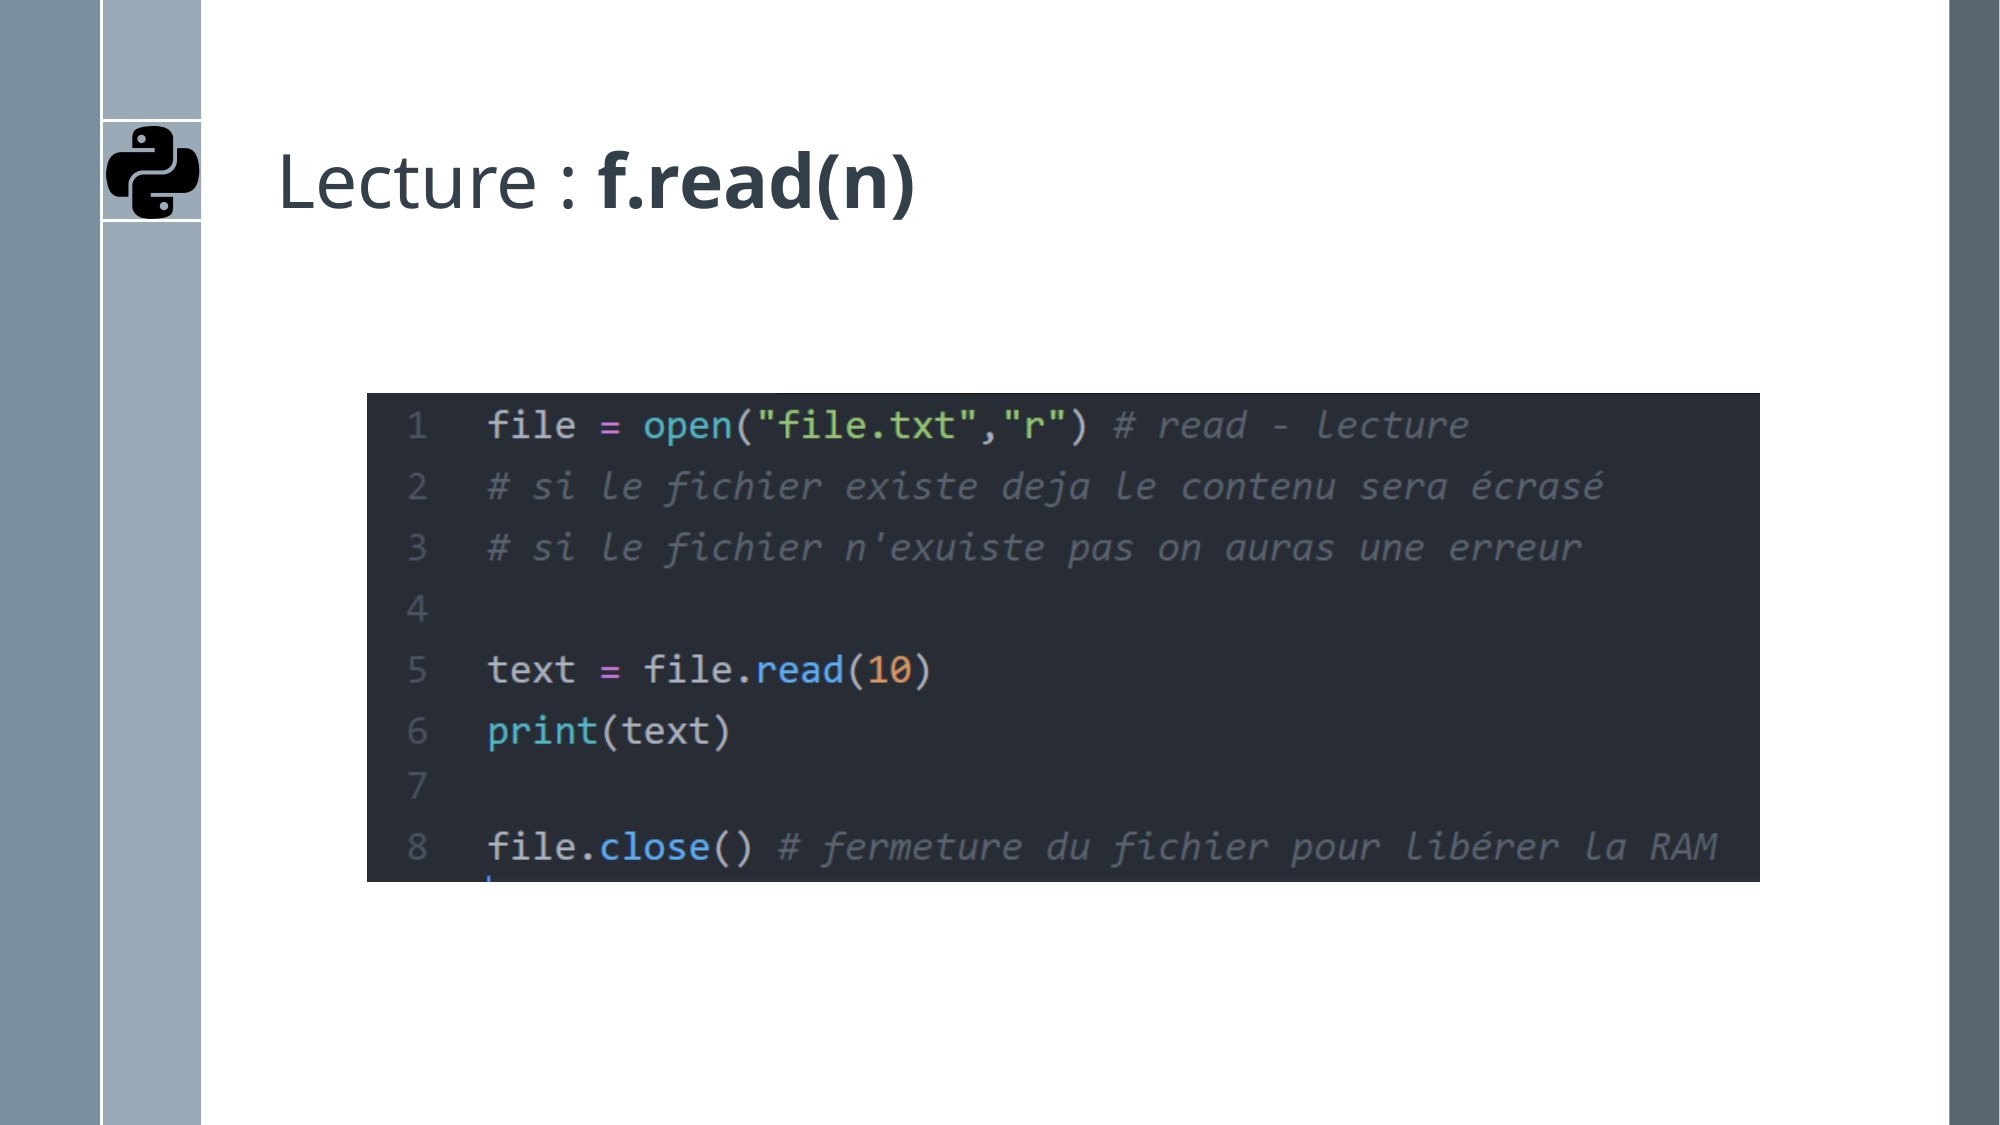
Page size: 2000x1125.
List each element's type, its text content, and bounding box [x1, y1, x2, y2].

title Lecture : f.read(n) [261, 29, 1867, 233]
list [367, 393, 1760, 882]
picture [106, 122, 203, 219]
